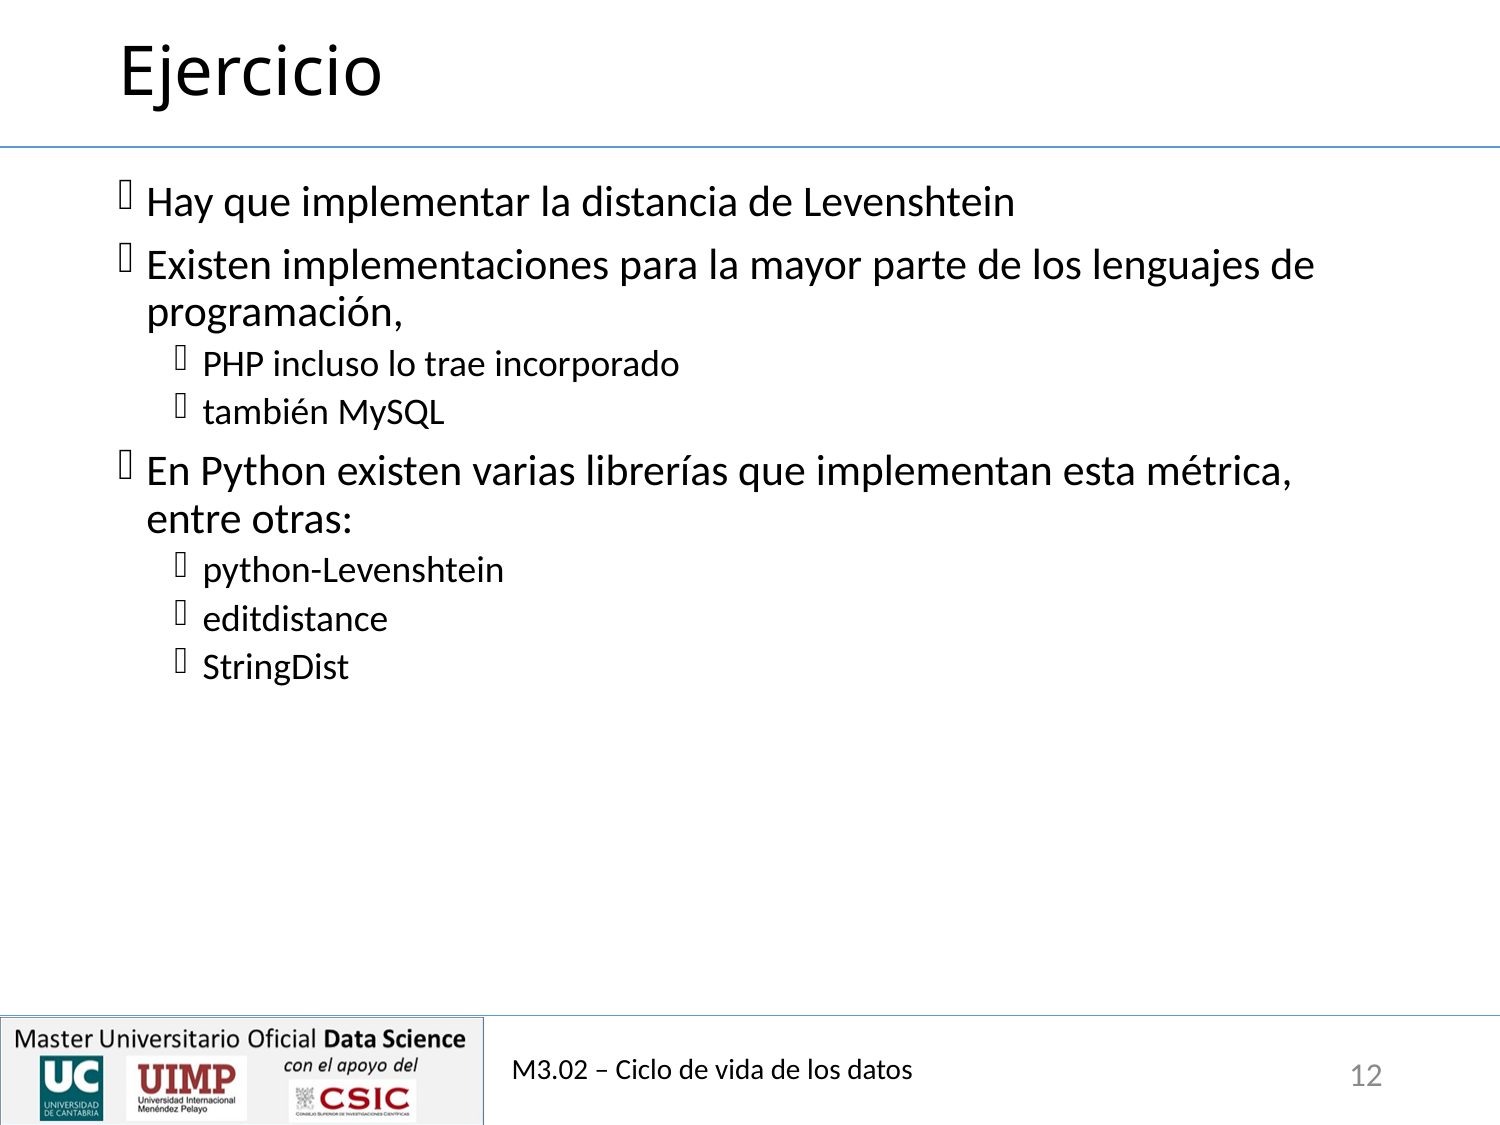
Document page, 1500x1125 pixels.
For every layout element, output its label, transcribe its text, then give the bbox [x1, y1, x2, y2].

picture [0, 1017, 488, 1125]
list Hay que implementar la distancia de Levenshtein Existen implementaciones para la mayor parte de los lenguajes de programación, PHP incluso lo trae incorporado también MySQL En Python existen varias librerías que implementan esta métrica, entre otras: python-Levenshtein editdistance StringDist [103, 171, 1397, 992]
title Ejercicio [103, 7, 1398, 140]
footer M3.02 – Ciclo de vida de los datos [496, 1042, 1257, 1125]
slide_number 12 [1305, 1042, 1398, 1103]
